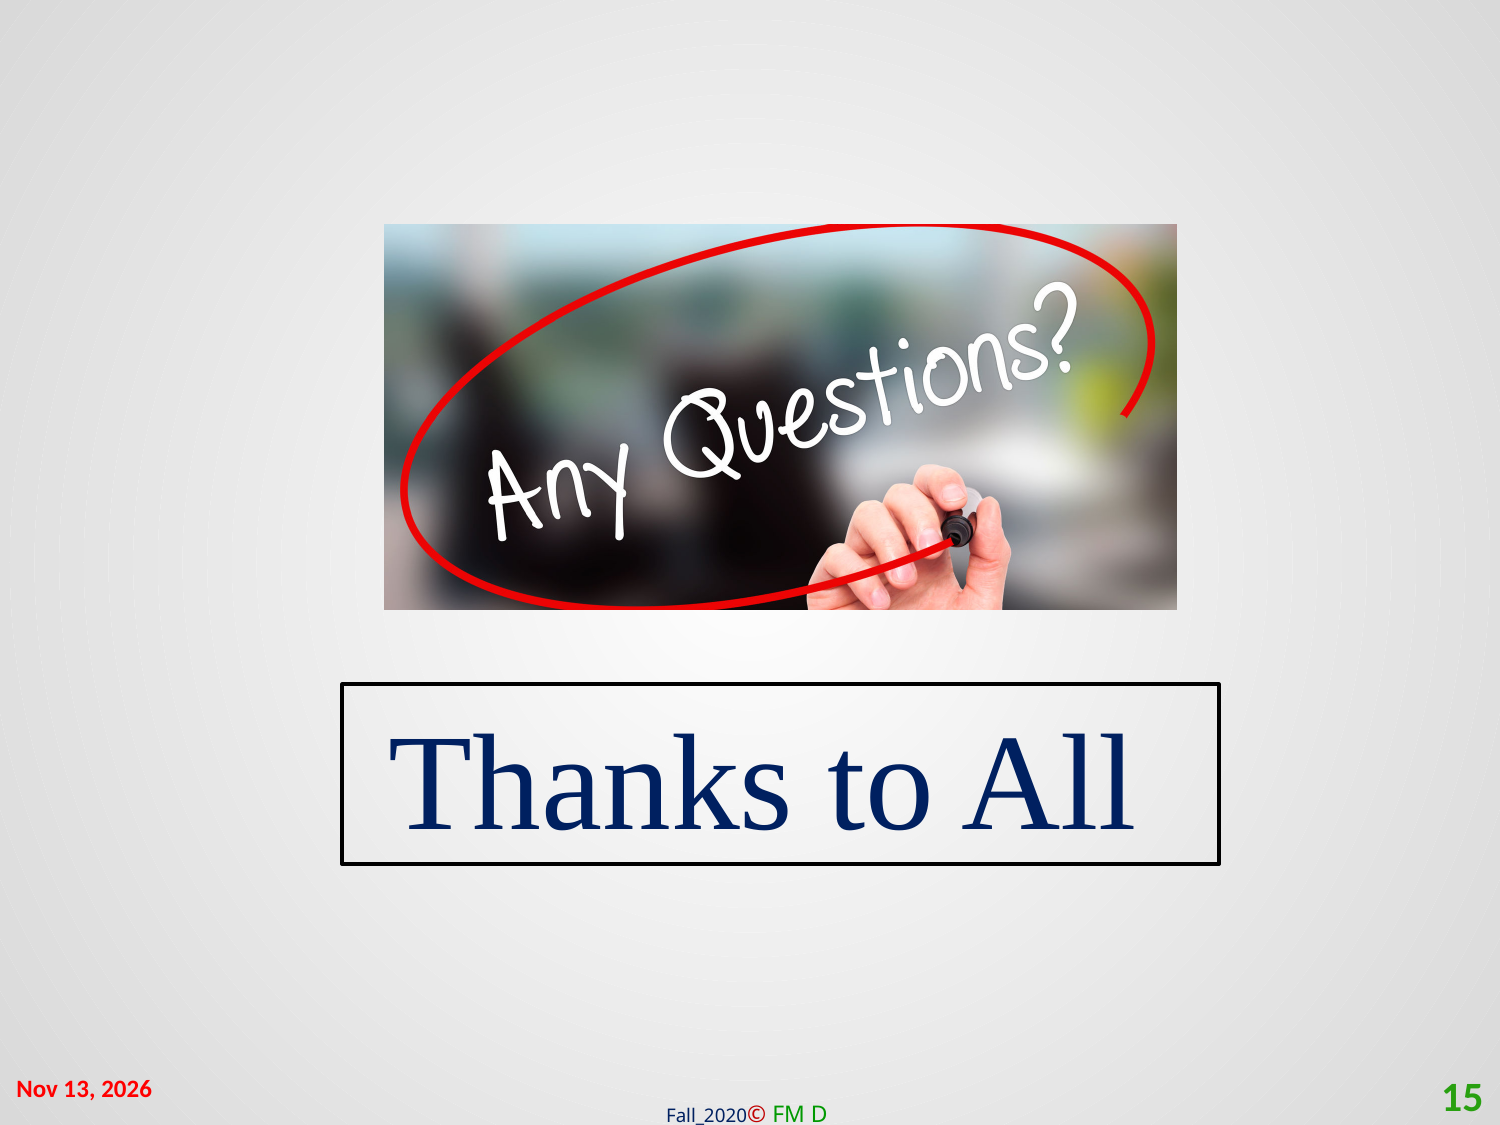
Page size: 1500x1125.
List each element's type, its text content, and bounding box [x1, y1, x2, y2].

slide_number 28-Mar-21 [1, 1057, 352, 1118]
slide_number 15 [1148, 1065, 1499, 1125]
picture [384, 224, 1177, 610]
text_box Thanks to All [340, 682, 1221, 866]
